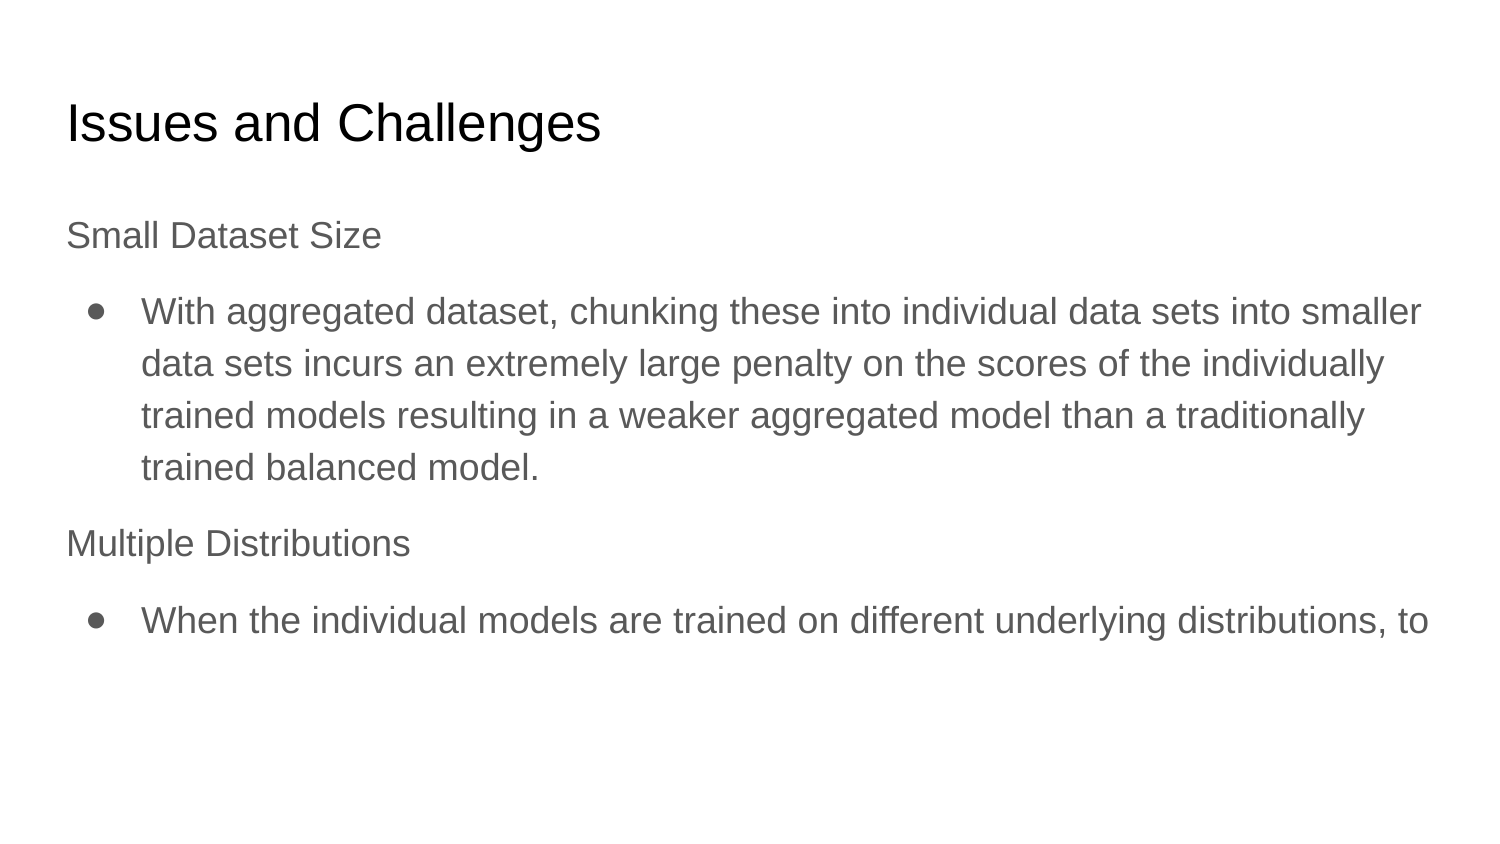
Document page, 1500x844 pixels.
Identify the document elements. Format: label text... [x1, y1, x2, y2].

title Issues and Challenges [51, 72, 1449, 167]
list Small Dataset Size With aggregated dataset, chunking these into individual data sets into smaller data sets incurs an extremely large penalty on the scores of the individually trained models resulting in a weaker aggregated model than a traditionally trained balanced model. Multiple Distributions When the individual models are trained on different underlying distributions, to [51, 189, 1449, 750]
